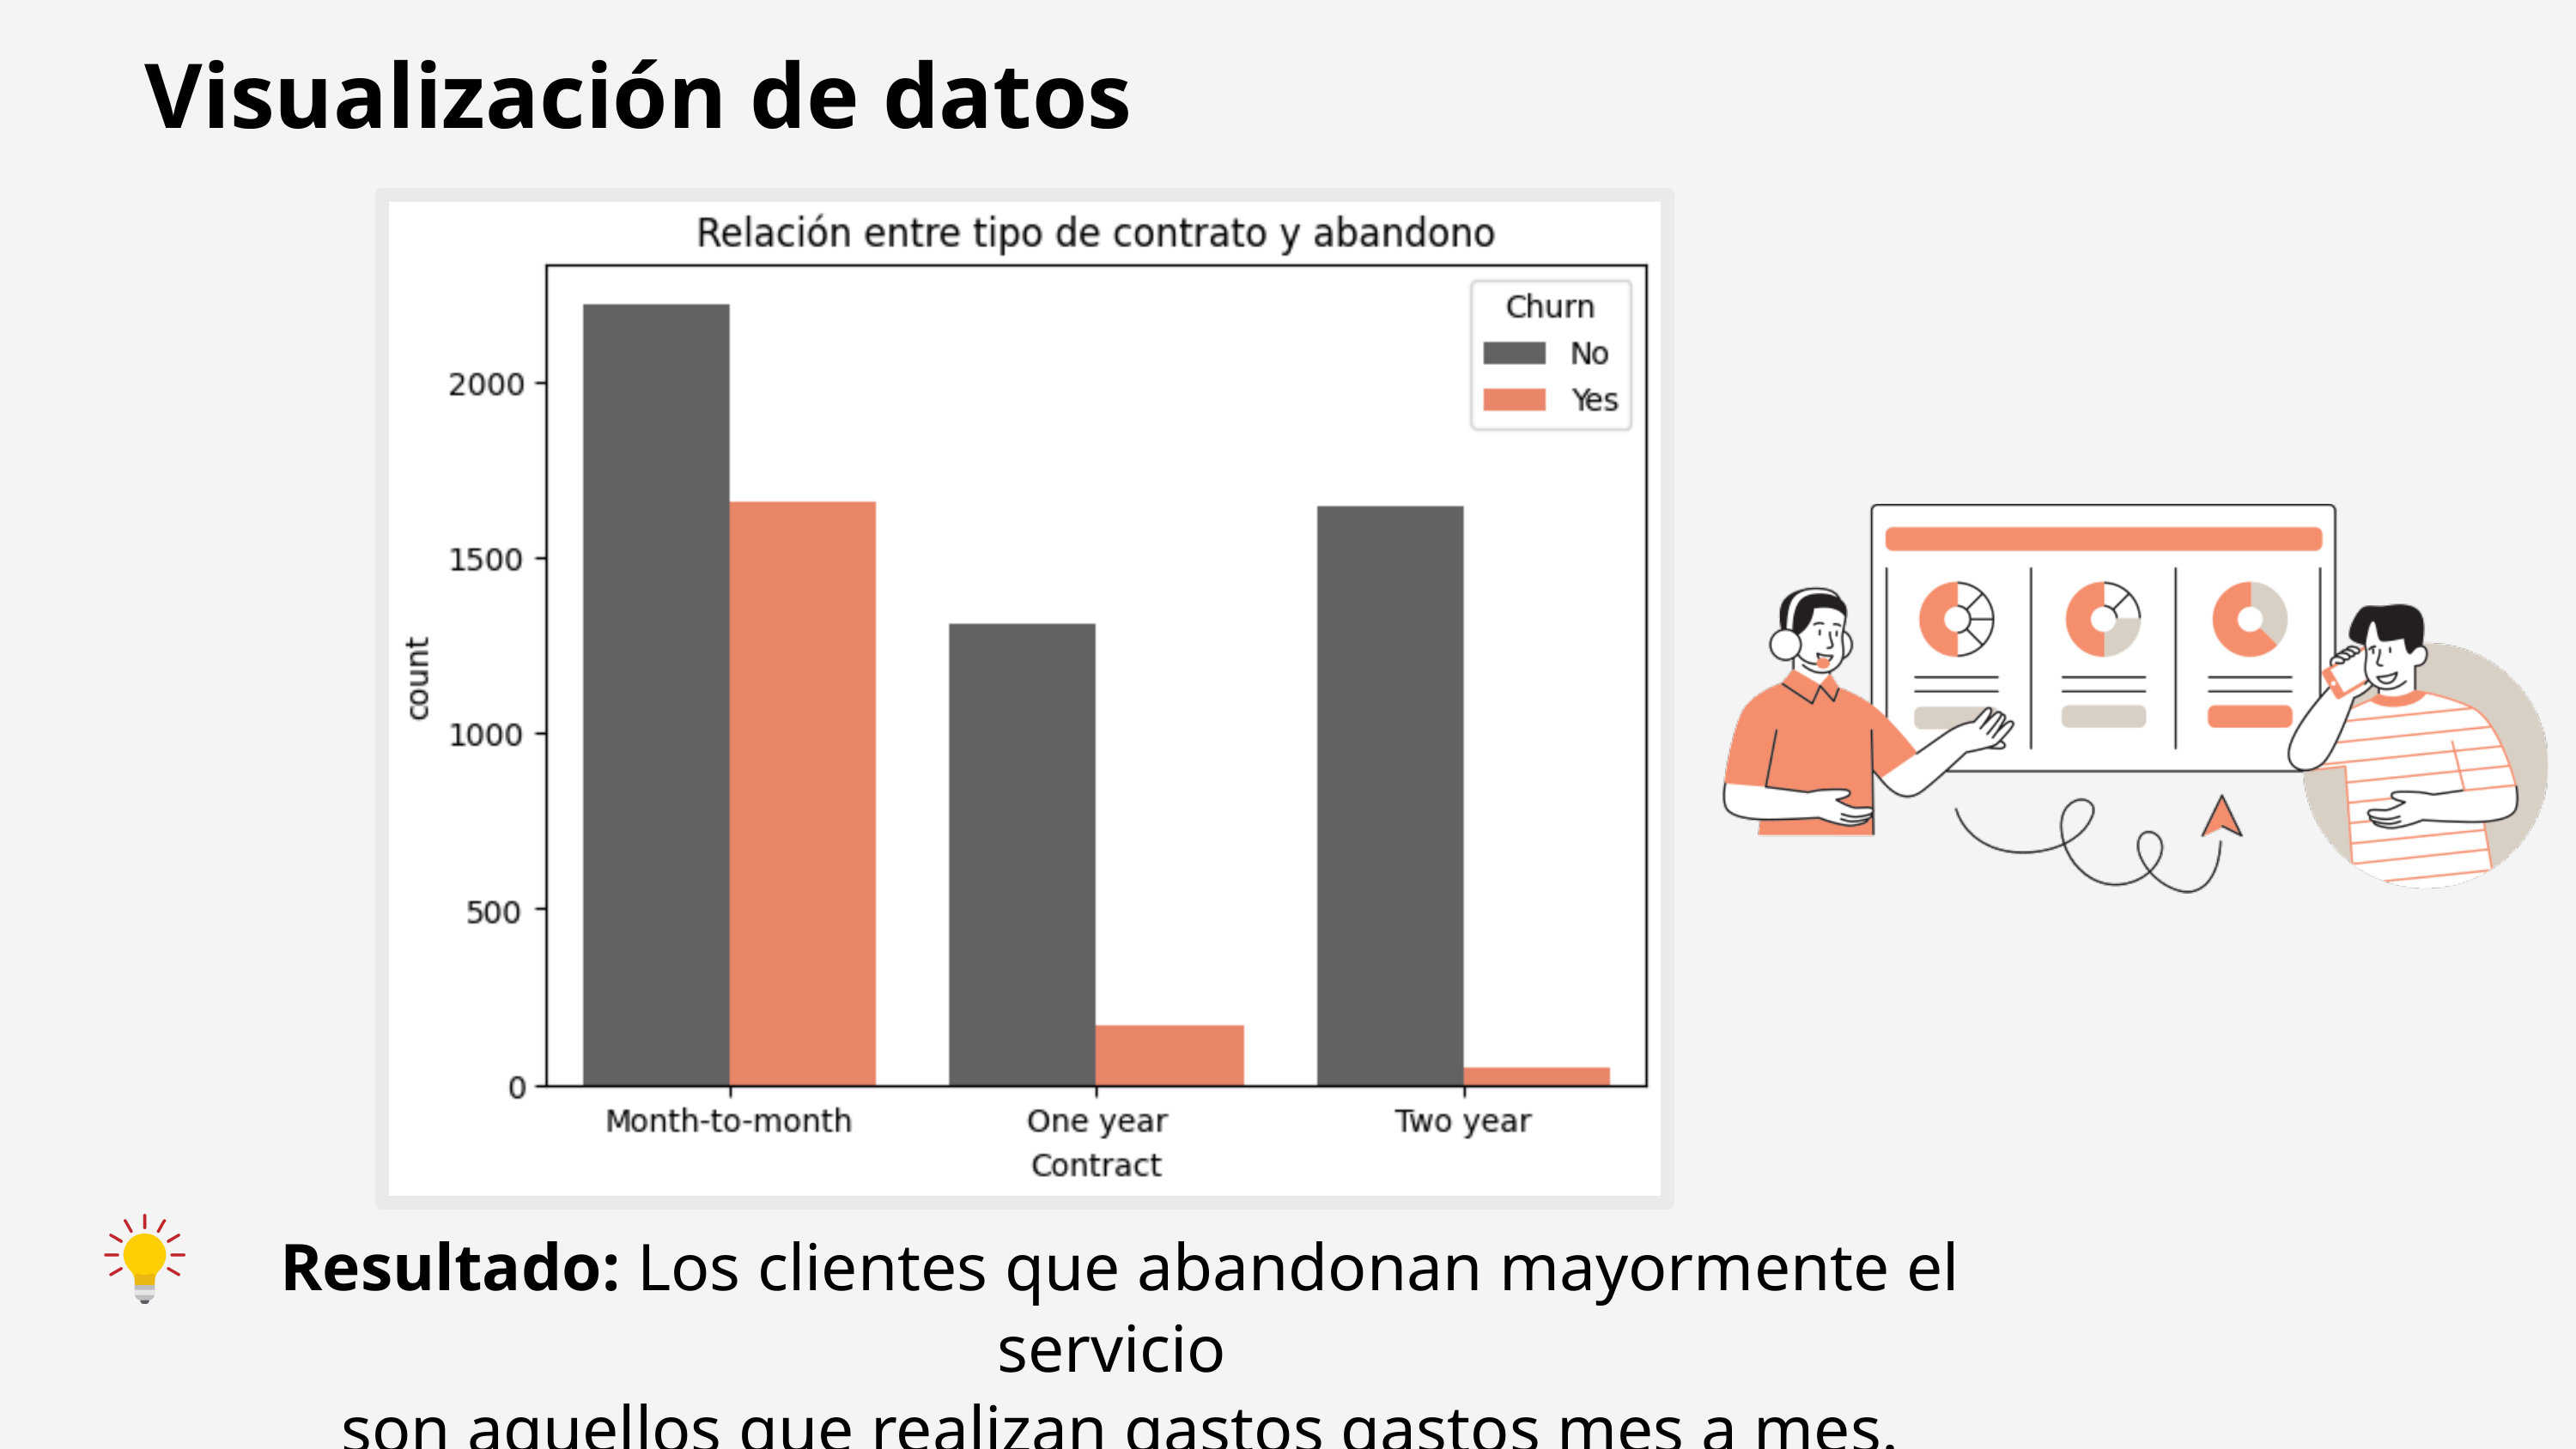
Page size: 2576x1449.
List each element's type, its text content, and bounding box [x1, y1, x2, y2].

text_box Visualización de datos [144, 33, 2432, 147]
text_box [382, 194, 1668, 1203]
text_box [1722, 504, 2549, 894]
text_box [104, 1214, 185, 1304]
text_box Resultado: Los clientes que abandonan mayormente el servicio son aquellos que realizan gastos gastos mes a mes. [207, 1222, 2033, 1449]
